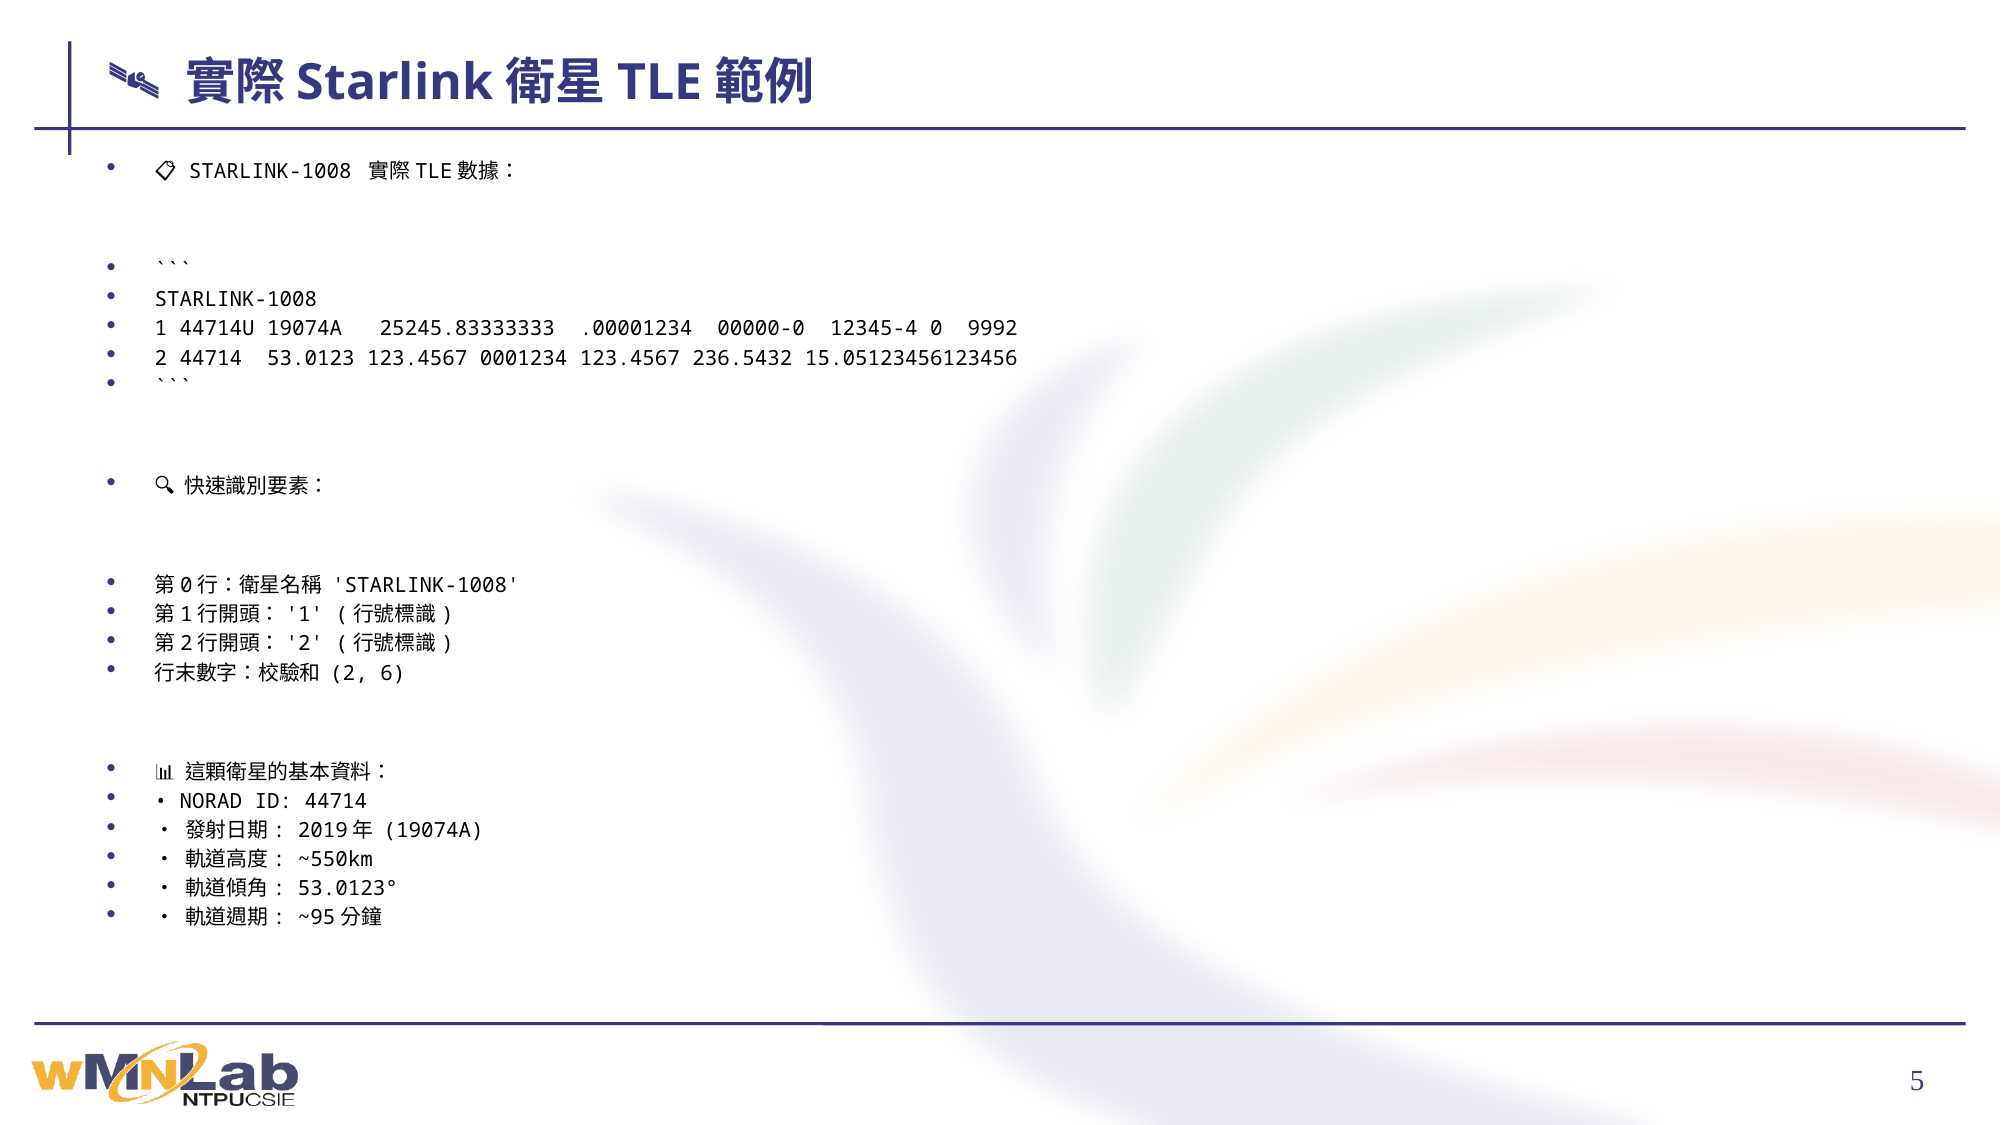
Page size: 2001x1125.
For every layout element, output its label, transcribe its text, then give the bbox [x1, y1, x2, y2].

title 🛰️ 實際Starlink衛星TLE範例 [92, 23, 1966, 117]
list 📋 STARLINK-1008 實際TLE數據： ``` STARLINK-1008 1 44714U 19074A 25245.83333333 .00001234 00000-0 12345-4 0 9992 2 44714 53.0123 123.4567 0001234 123.4567 236.5432 15.05123456123456 ``` 🔍 快速識別要素： 第0行：衛星名稱 'STARLINK-1008' 第1行開頭：'1' (行號標識) 第2行開頭：'2' (行號標識) 行末數字：校驗和 (2, 6) 📊 這顆衛星的基本資料： • NORAD ID: 44714 • 發射日期: 2019年 (19074A) • 軌道高度: ~550km • 軌道傾角: 53.0123° • 軌道週期: ~95分鐘 [92, 149, 1966, 1002]
picture [0, 0, 2000, 1125]
